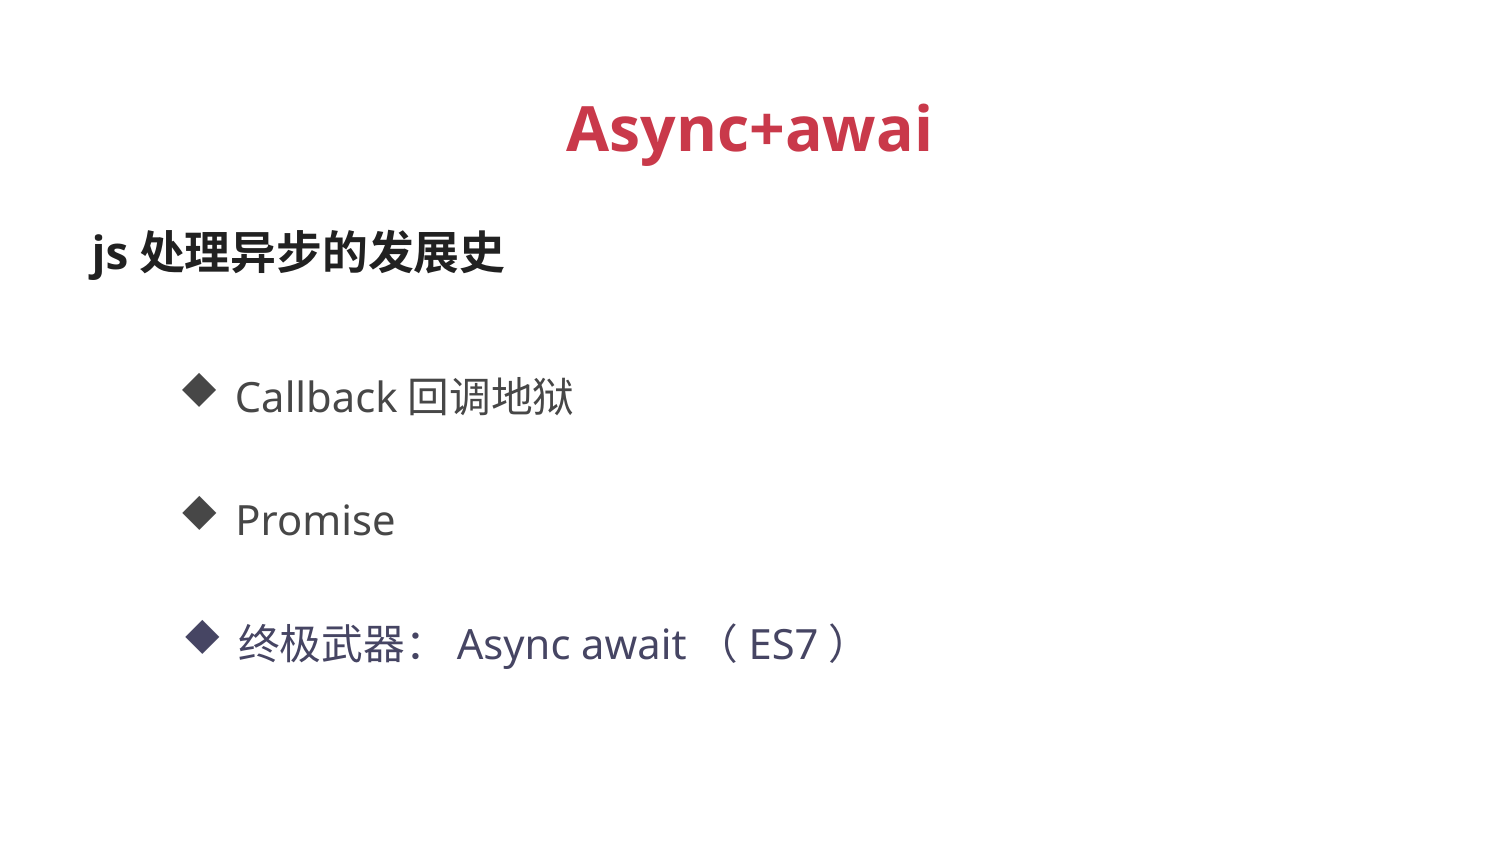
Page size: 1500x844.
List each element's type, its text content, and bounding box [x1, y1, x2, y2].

text_box Callback回调地狱 [88, 363, 1494, 428]
text_box 终极武器：Async await（ES7） [91, 610, 1497, 675]
list js处理异步的发展史 [76, 208, 1427, 293]
text_box Async+awai [0, 81, 1500, 172]
text_box Promise [89, 486, 1495, 552]
